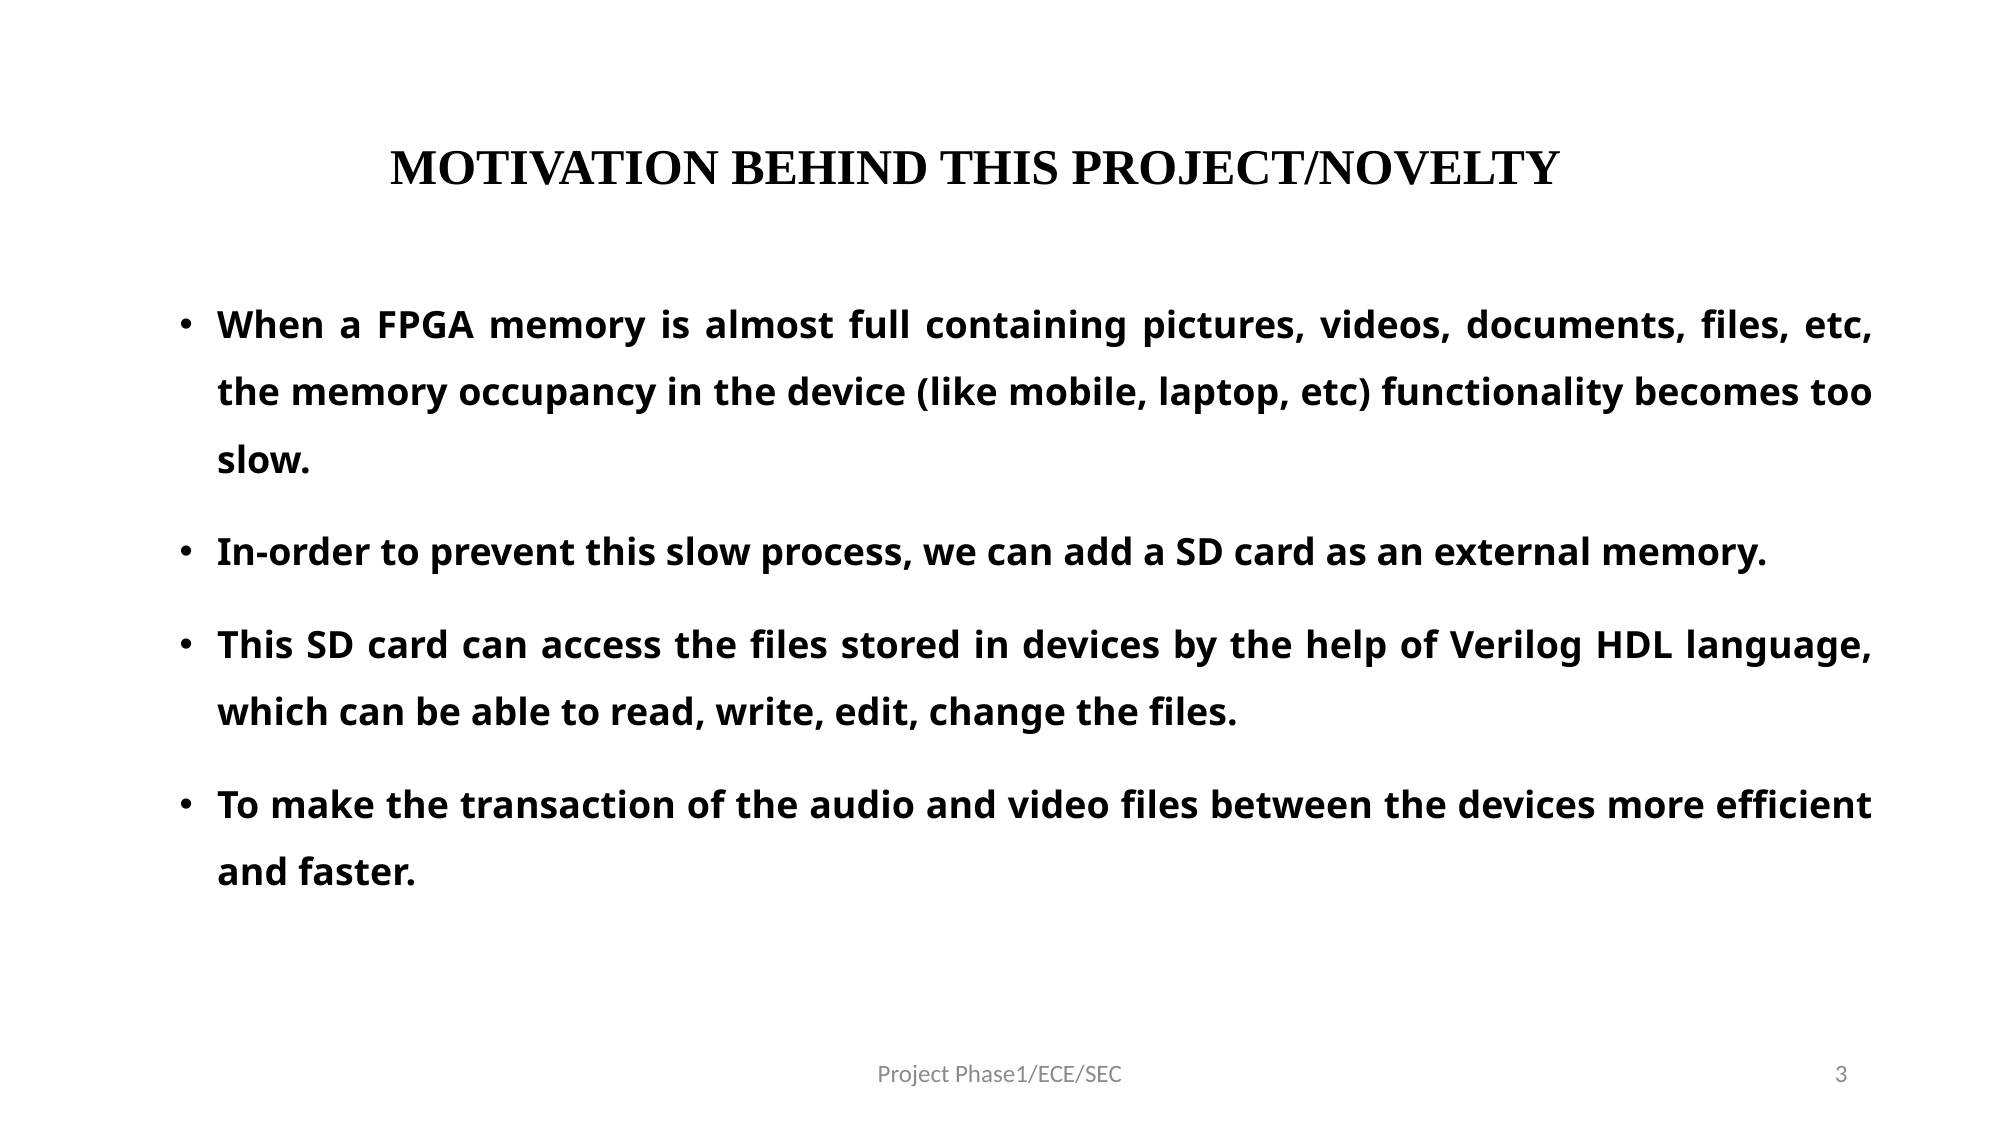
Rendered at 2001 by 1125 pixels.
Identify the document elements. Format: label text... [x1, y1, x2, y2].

slide_number 3 [1412, 1042, 1863, 1103]
title MOTIVATION BEHIND THIS PROJECT/NOVELTY [137, 59, 1863, 278]
list When a FPGA memory is almost full containing pictures, videos, documents, files, etc, the memory occupancy in the device (like mobile, laptop, etc) functionality becomes too slow. In-order to prevent this slow process, we can add a SD card as an external memory. This SD card can access the files stored in devices by the help of Verilog HDL language, which can be able to read, write, edit, change the files. To make the transaction of the audio and video files between the devices more efficient and faster. [164, 270, 1890, 985]
footer Project Phase1/ECE/SEC [662, 1042, 1338, 1103]
